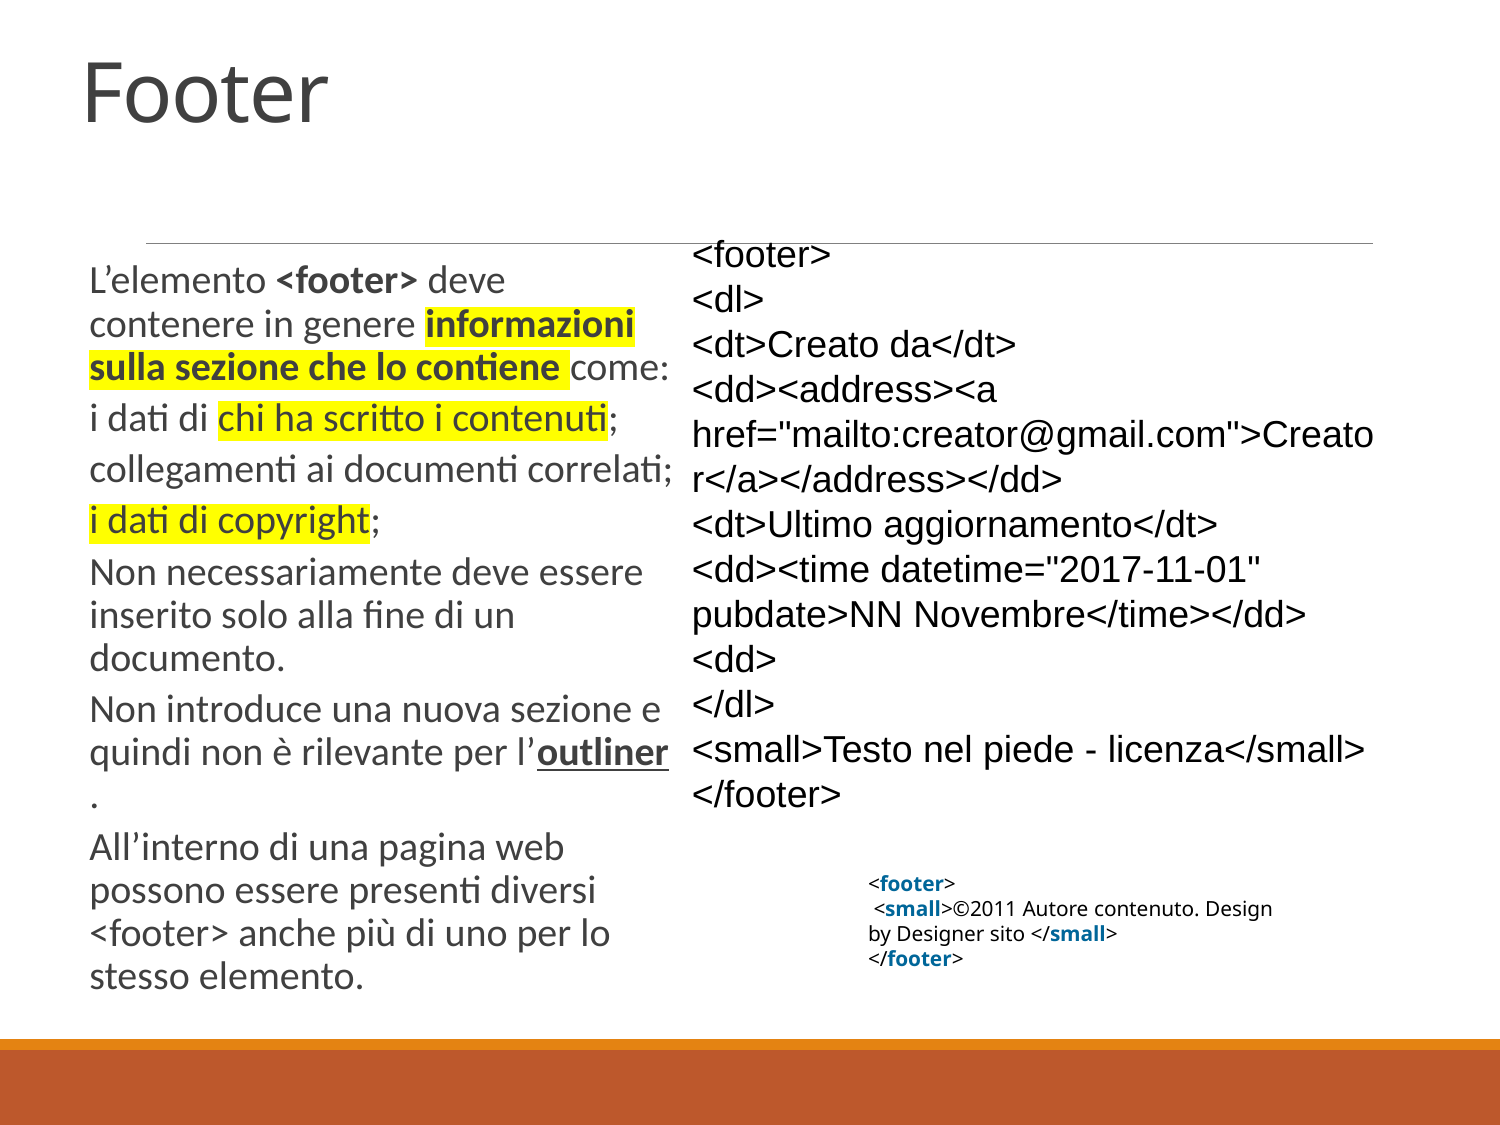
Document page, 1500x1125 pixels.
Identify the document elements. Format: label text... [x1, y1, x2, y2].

text_box <footer> <dl> <dt>Creato da</dt> <dd><address><a href="mailto:creator@gmail.com">Creator</a></address></dd> <dt>Ultimo aggiornamento</dt> <dd><time datetime="2017-11-01" pubdate>NN Novembre</time></dd> <dd> </dl> <small>Testo nel piede - licenza</small> </footer> [691, 229, 1382, 816]
list L’elemento <footer> deve contenere in genere informazioni sulla sezione che lo contiene come: i dati di chi ha scritto i contenuti; collegamenti ai documenti correlati; i dati di copyright; Non necessariamente deve essere inserito solo alla fine di un documento. Non introduce una nuova sezione e quindi non è rilevante per l’outliner. All’interno di una pagina web possono essere presenti diversi <footer> anche più di uno per lo stesso elemento. [75, 251, 675, 1094]
title Footer [64, 47, 1424, 227]
text_box <footer> <small>©2011 Autore contenuto. Design by Designer sito </small> </footer> [868, 870, 1300, 971]
